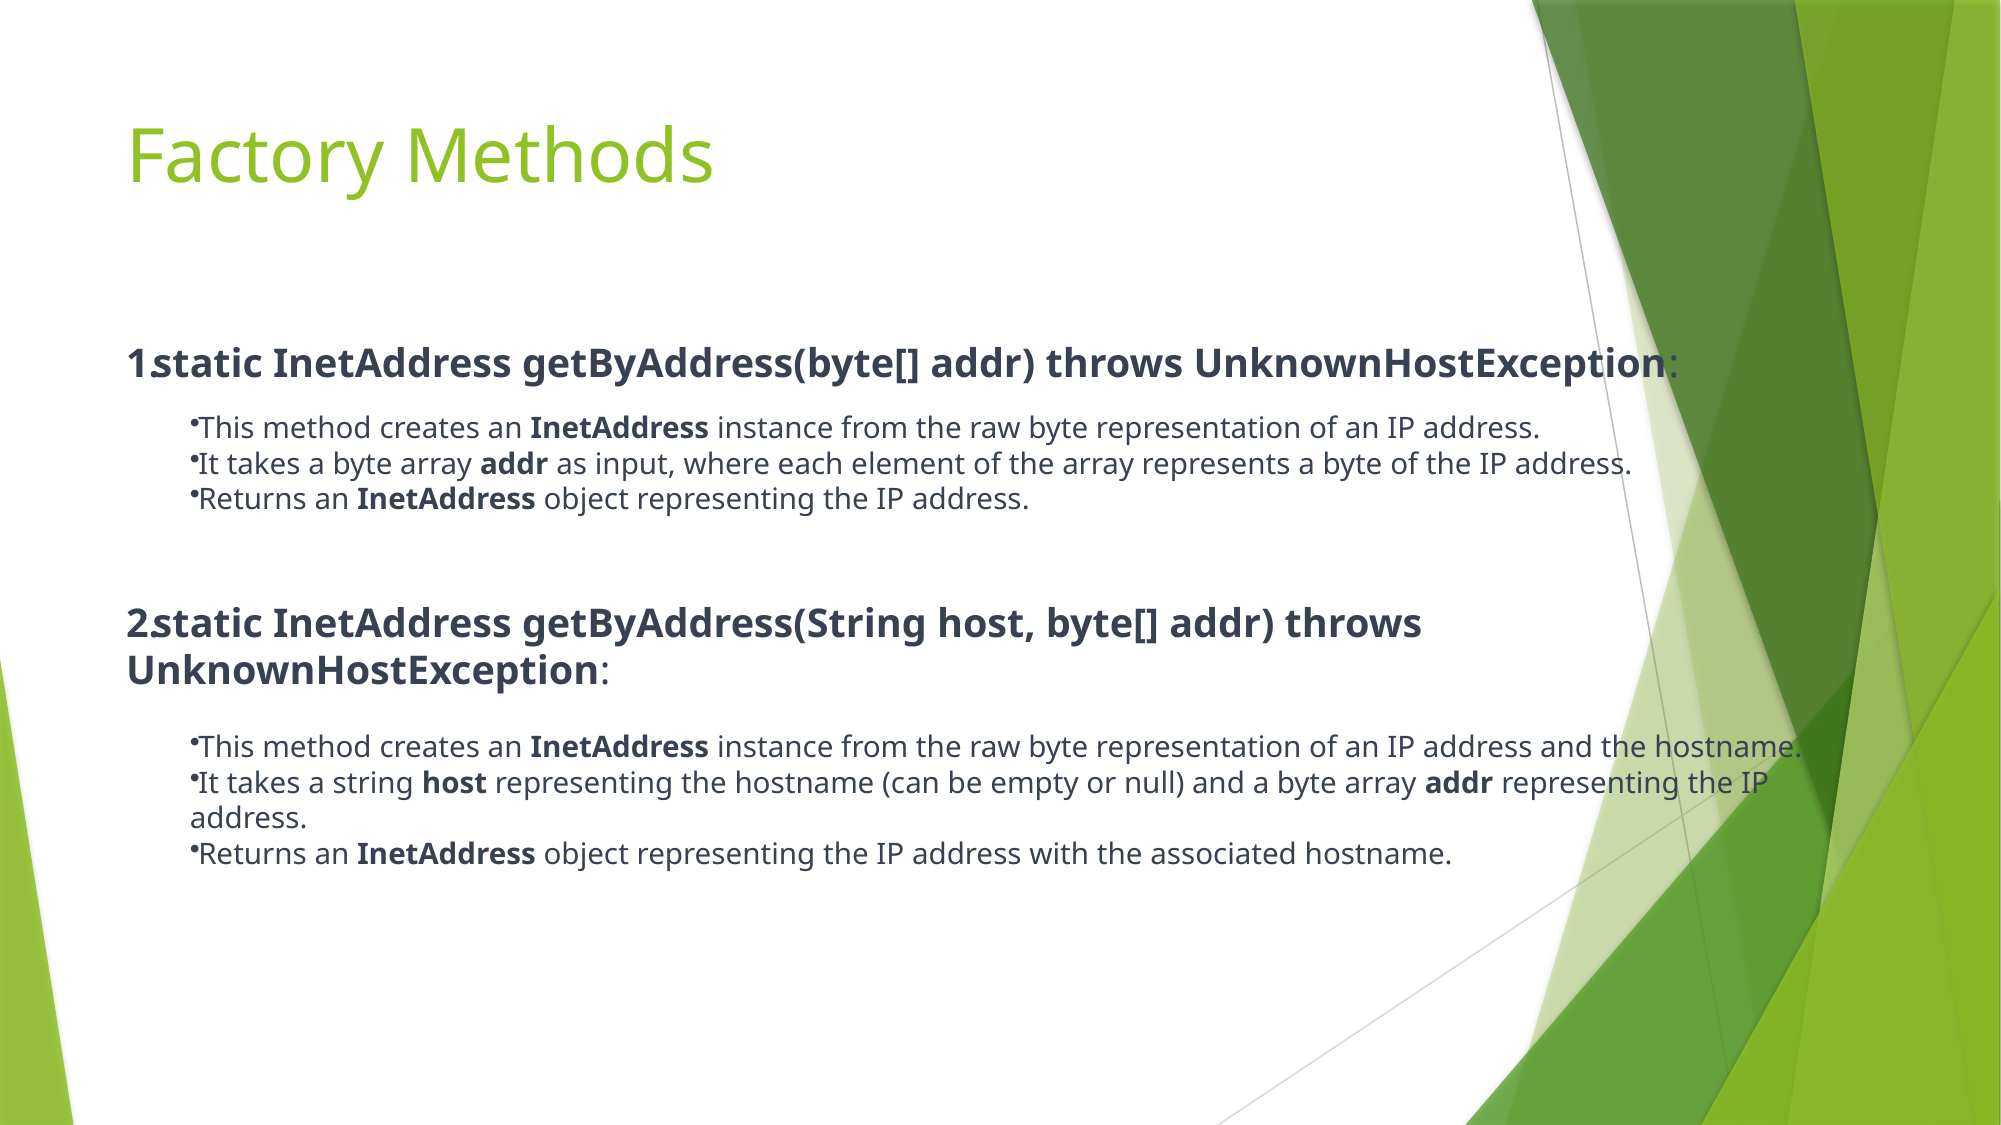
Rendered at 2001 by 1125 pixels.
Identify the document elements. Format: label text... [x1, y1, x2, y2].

list static InetAddress getByAddress(byte[] addr) throws UnknownHostException: This method creates an InetAddress instance from the raw byte representation of an IP address. It takes a byte array addr as input, where each element of the array represents a byte of the IP address. Returns an InetAddress object representing the IP address. static InetAddress getByAddress(String host, byte[] addr) throws UnknownHostException: This method creates an InetAddress instance from the raw byte representation of an IP address and the hostname. It takes a string host representing the hostname (can be empty or null) and a byte array addr representing the IP address. Returns an InetAddress object representing the IP address with the associated hostname. [111, 259, 1840, 897]
title Factory Methods [111, 99, 1522, 259]
